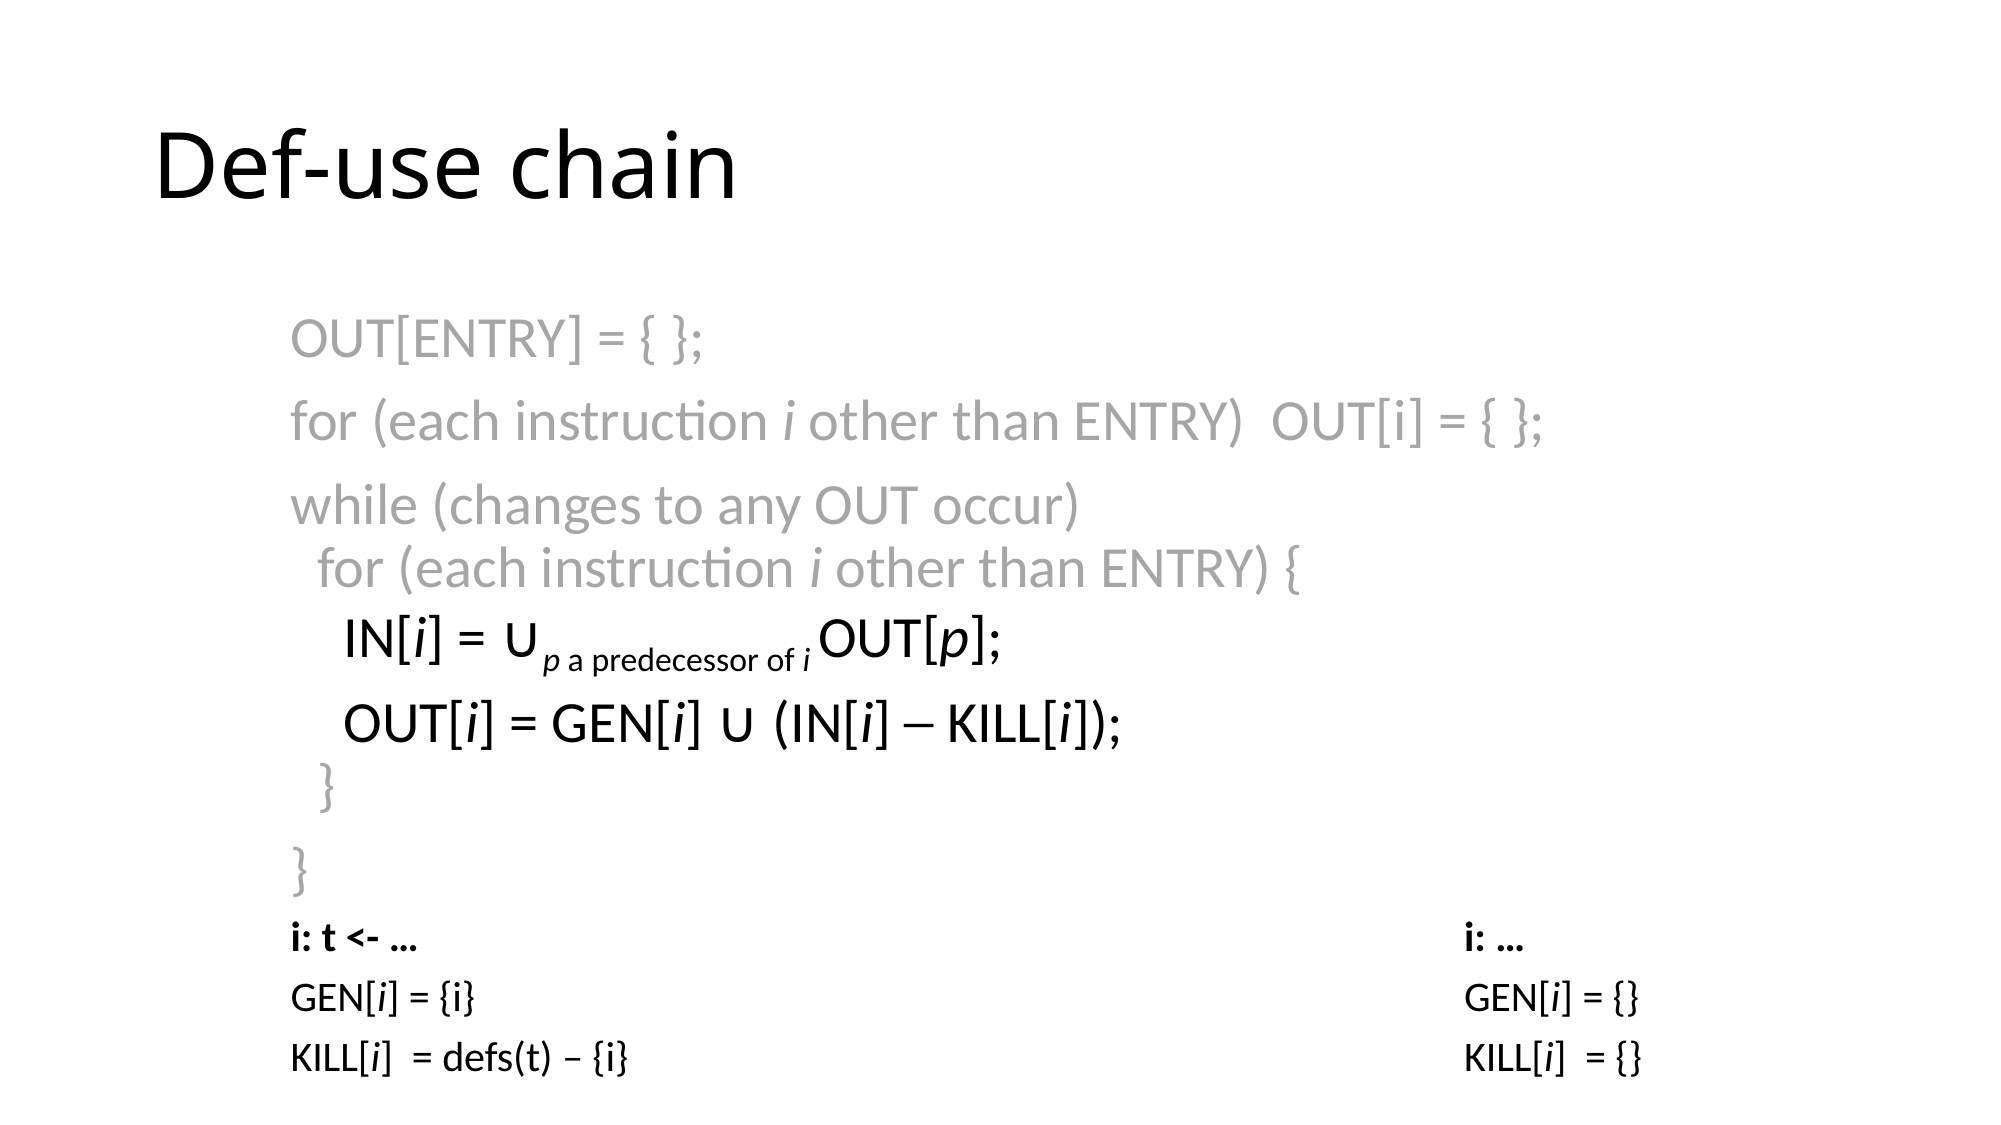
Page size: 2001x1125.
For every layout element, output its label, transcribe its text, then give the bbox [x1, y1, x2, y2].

list OUT[ENTRY] = { }; for (each instruction i other than ENTRY) OUT[i] = { }; while (changes to any OUT occur) for (each instruction i other than ENTRY) { IN[i] = ∪p a predecessor of i OUT[p]; OUT[i] = GEN[i] ∪ (IN[i] ─ KILL[i]); } } [275, 299, 1702, 966]
text_box i: t <- … GEN[i] = {i} KILL[i] = defs(t) – {i} [275, 907, 806, 1090]
text_box i: … GEN[i] = {} KILL[i] = {} [1449, 907, 1736, 1090]
title Def-use chain [137, 59, 1863, 278]
